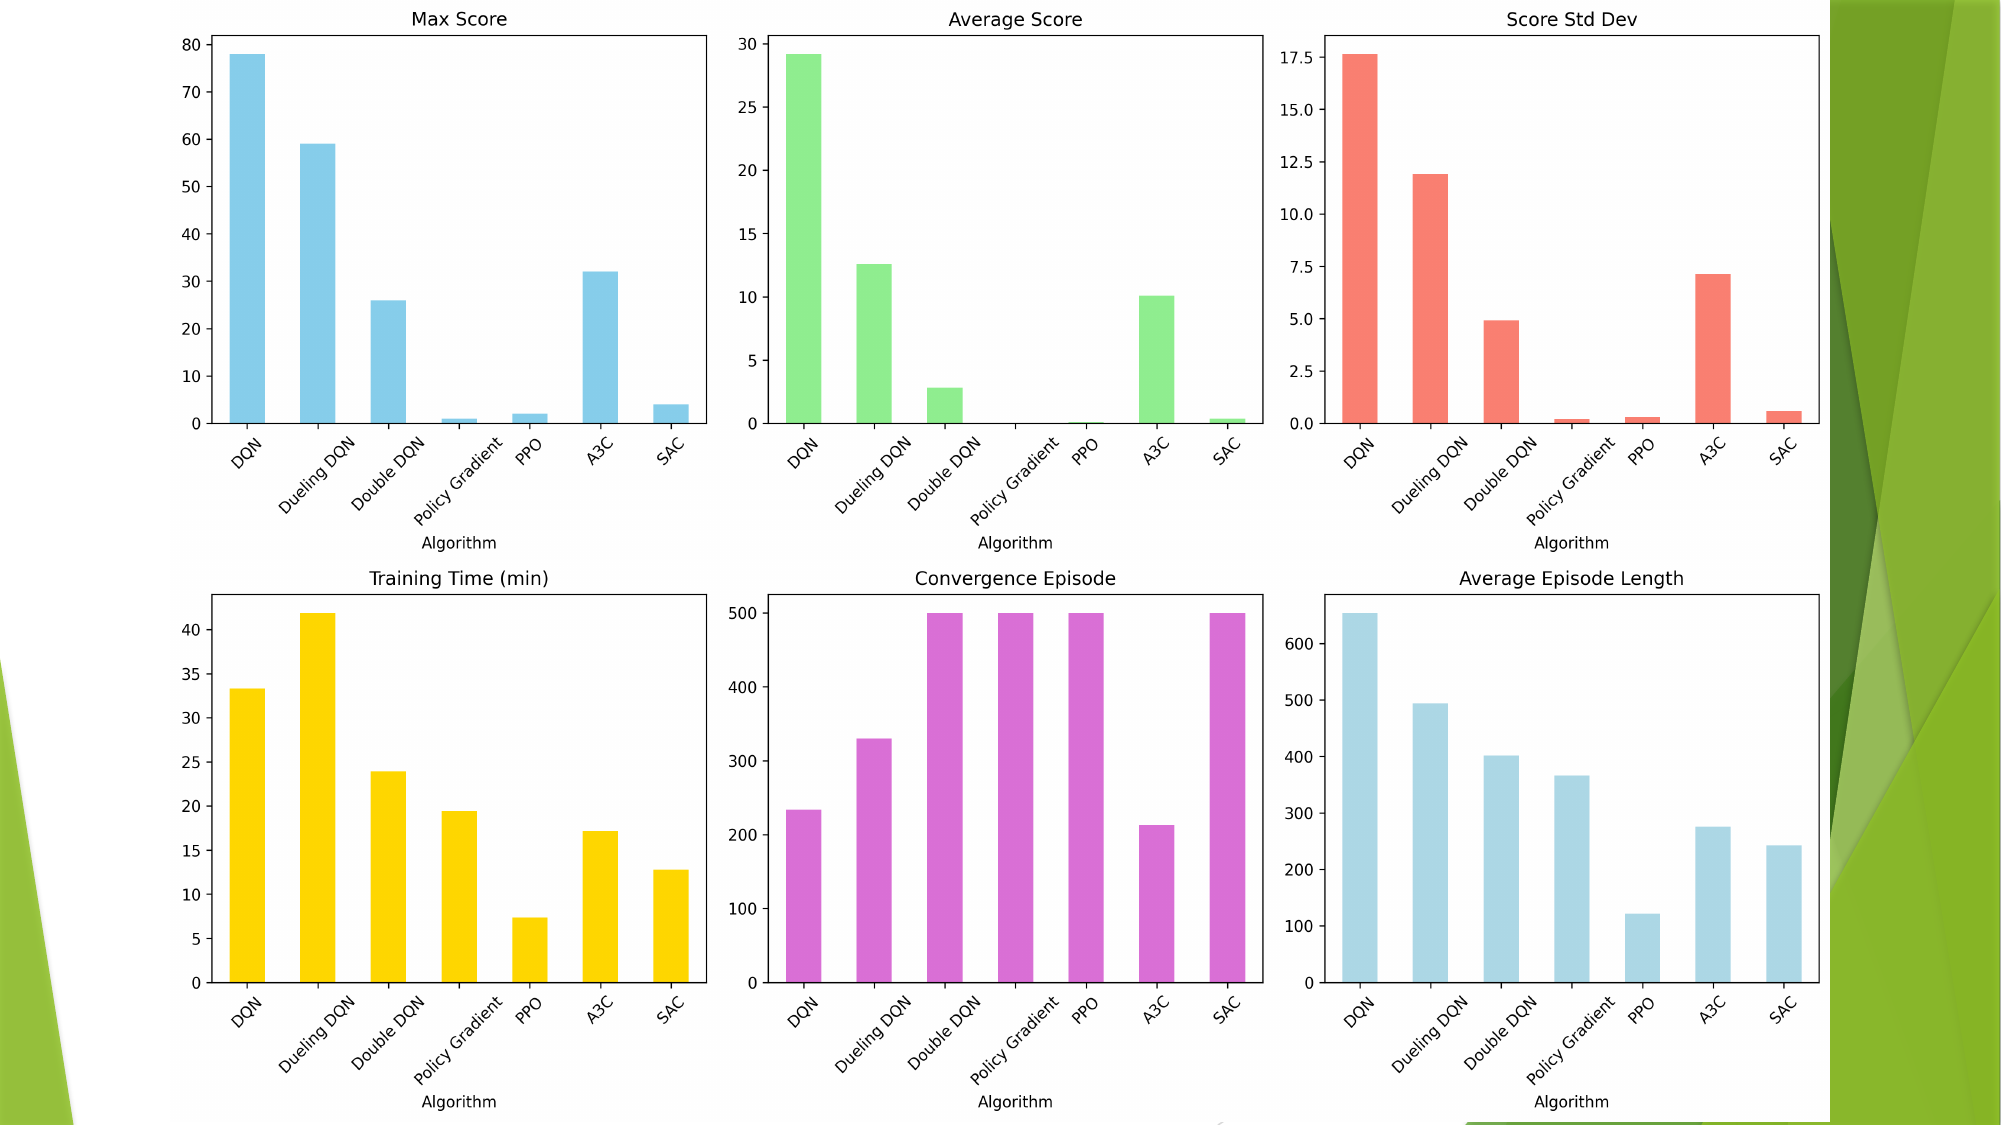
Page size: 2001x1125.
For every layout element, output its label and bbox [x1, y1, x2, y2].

list [170, 0, 1830, 1122]
